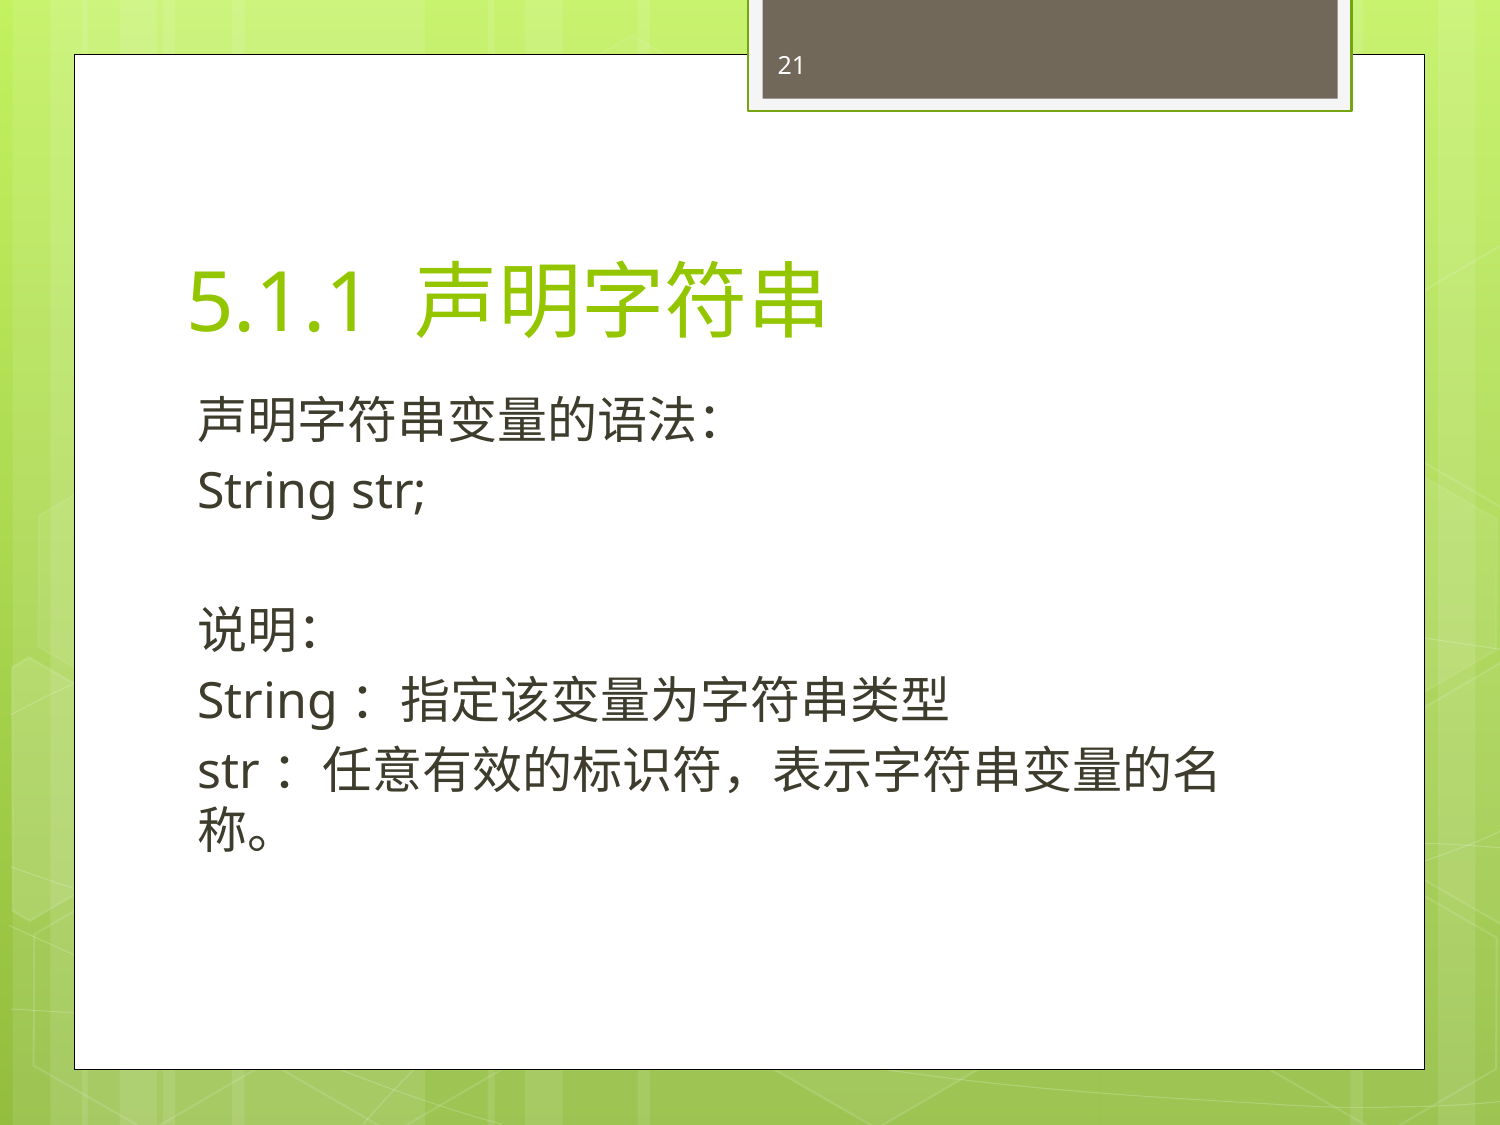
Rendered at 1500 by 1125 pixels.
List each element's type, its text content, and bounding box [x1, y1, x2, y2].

slide_number 21 [762, 36, 982, 97]
title 5.1.1 声明字符串 [171, 168, 1324, 357]
list 声明字符串变量的语法： String str; 说明： String：指定该变量为字符串类型 str：任意有效的标识符，表示字符串变量的名称。 [171, 381, 1283, 957]
